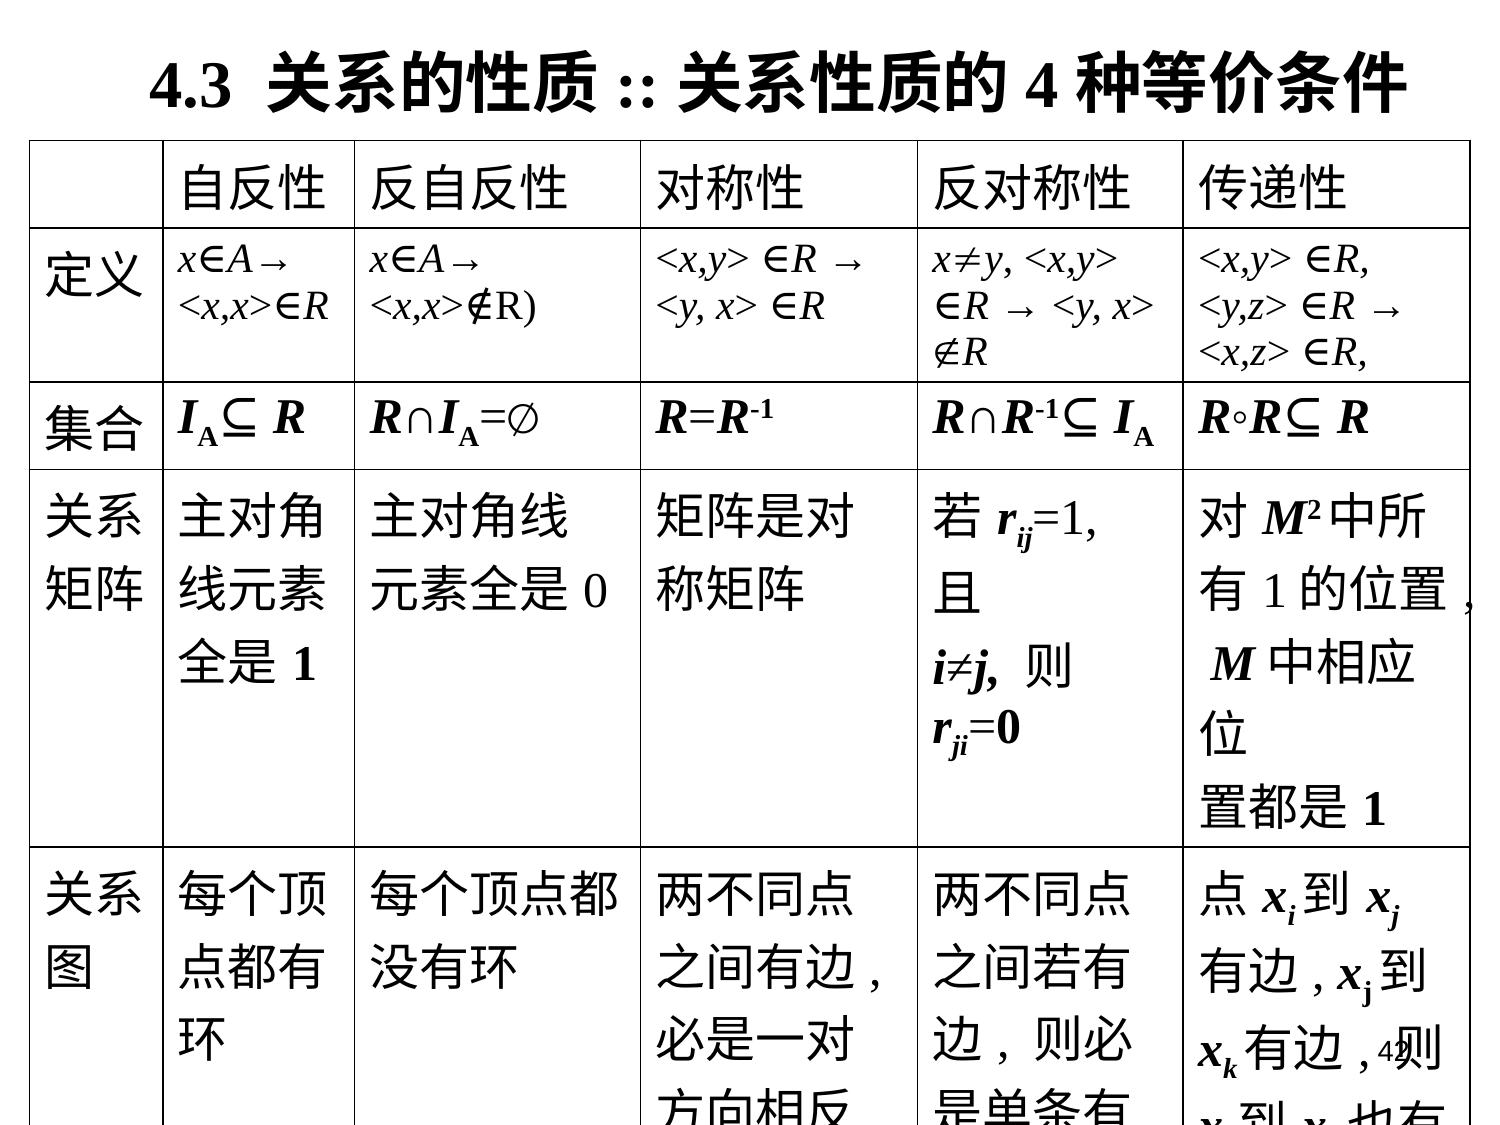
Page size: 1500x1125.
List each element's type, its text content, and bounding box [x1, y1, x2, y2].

table_cell 对M2中所有1的位置, M中相应位 置都是1 [1184, 470, 1469, 846]
table_header 反对称性 [918, 141, 1182, 227]
table_cell 主对角 线元素 全是1 [164, 470, 354, 846]
table_cell R∩R-1⊆ IA [918, 383, 1182, 469]
table_cell 两不同点之间若有边, 则必是单条有向边 [918, 848, 1182, 1125]
table_header 对称性 [641, 141, 917, 227]
table_cell 关系 图 [30, 848, 162, 1125]
table_cell <x,y> ∈R, <y,z> ∈R → <x,z> ∈R, [1184, 229, 1469, 381]
table_cell 主对角线 元素全是0 [355, 470, 640, 846]
table_cell 定义 [30, 229, 162, 381]
table_cell x∈A→ <x,x>∉R) [355, 229, 640, 381]
table_cell 集合 [30, 383, 162, 469]
table_cell x∈A→ <x,x>∈R [164, 229, 354, 381]
table_cell 矩阵是对称矩阵 [641, 470, 917, 846]
table_cell 关系 矩阵 [30, 470, 162, 846]
table_header [30, 141, 162, 227]
table_cell 点xi到xj 有边, xj到xk有边, 则xi到xk也有边 [1184, 848, 1469, 1125]
table_header 自反性 [164, 141, 354, 227]
table_cell R∩IA=∅ [355, 383, 640, 469]
table_header 反自反性 [355, 141, 640, 227]
table_header 传递性 [1184, 141, 1469, 227]
table_cell xy, <x,y> ∈R → <y, x> R [918, 229, 1182, 381]
table_cell 两不同点之间有边, 必是一对方向相反的边 [641, 848, 917, 1125]
title 4.3 关系的性质::关系性质的4种等价条件 [105, 46, 1454, 116]
table_cell IA⊆ R [164, 383, 354, 469]
table_cell 每个顶点都没有环 [355, 848, 640, 1125]
table_cell 每个顶 点都有 环 [164, 848, 354, 1125]
table_cell <x,y> ∈R → <y, x> ∈R [641, 229, 917, 381]
table_cell R◦R⊆ R [1184, 383, 1469, 469]
table_cell 若rij=1, 且 i≠j, 则rji=0 [918, 470, 1182, 846]
table_cell R=R-1 [641, 383, 917, 469]
